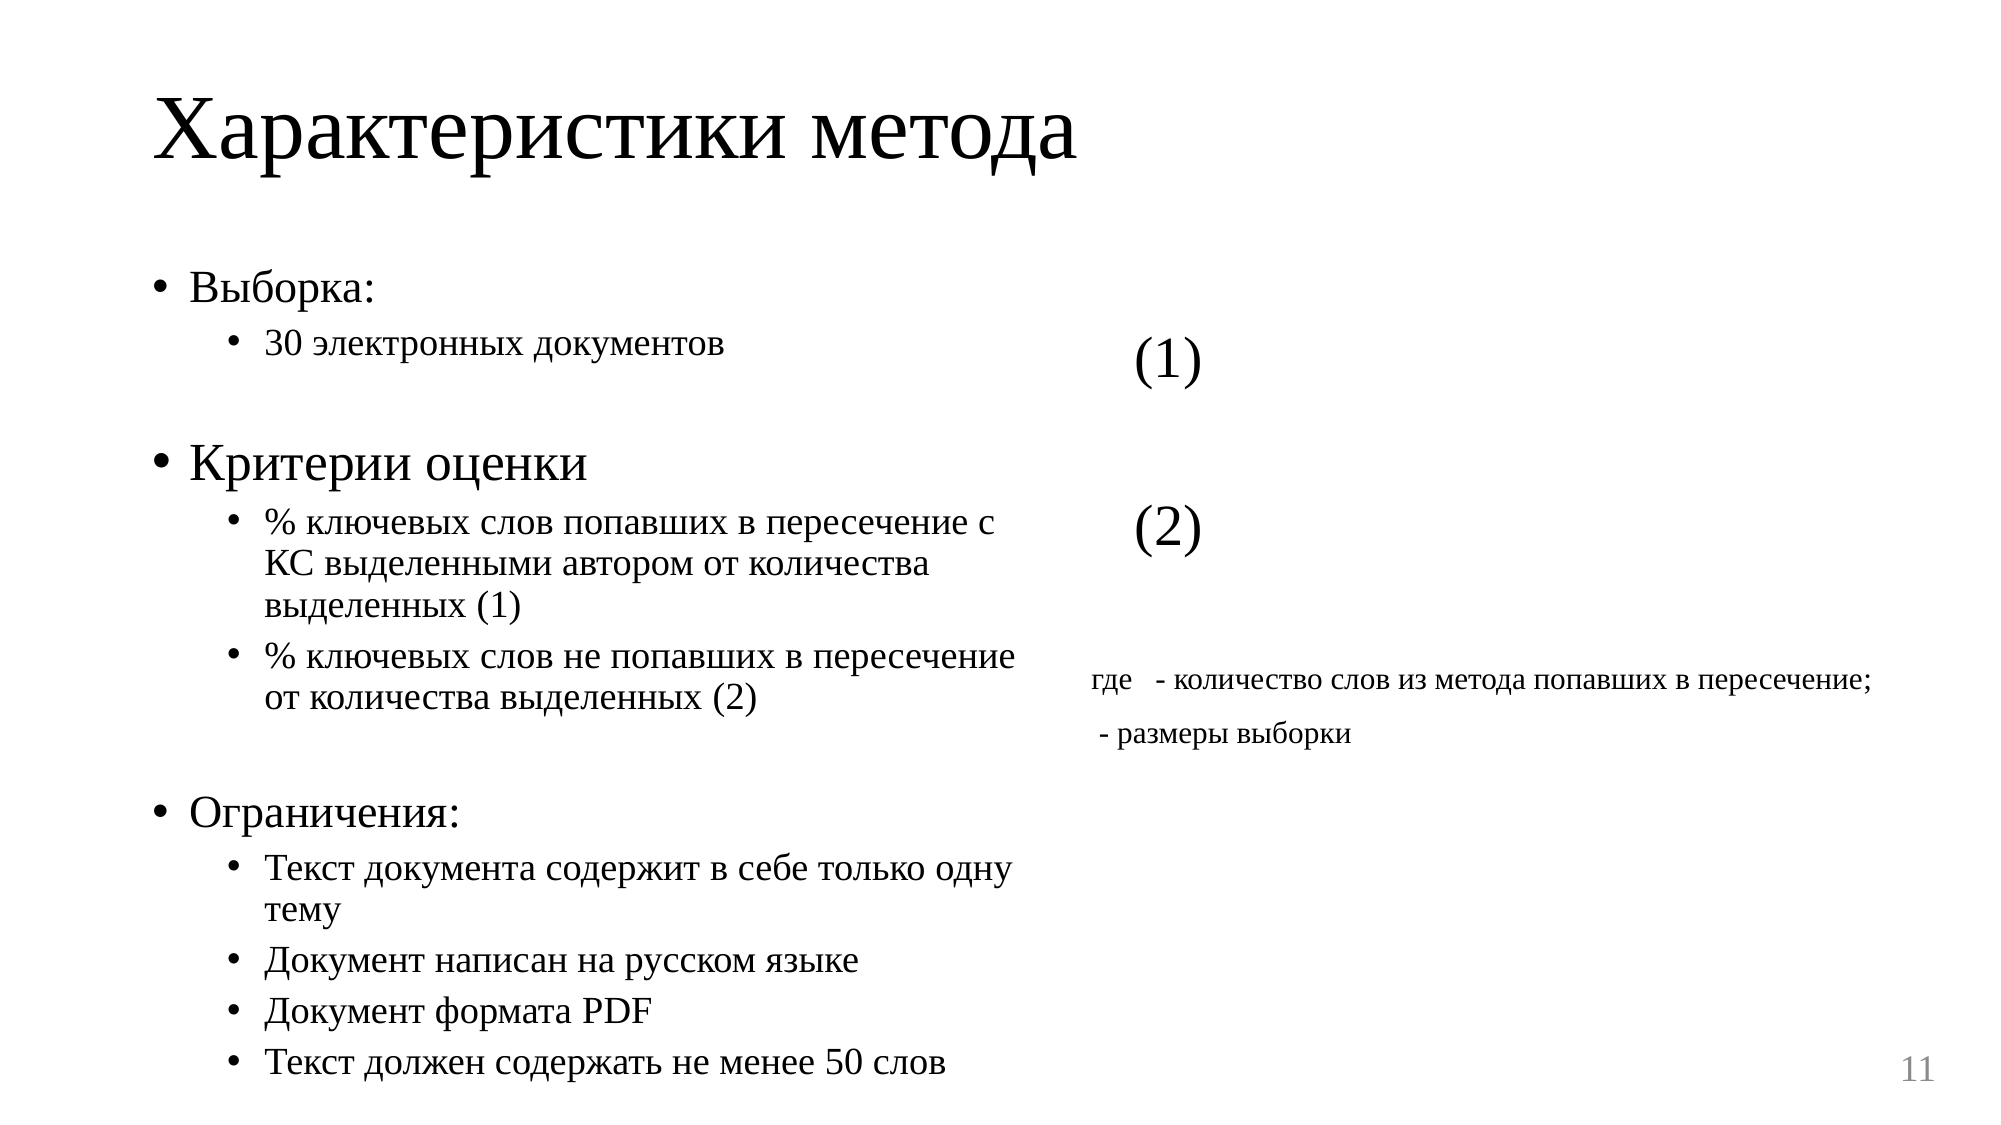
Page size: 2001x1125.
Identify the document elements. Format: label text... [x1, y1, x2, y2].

list Выборка: 30 электронных документов Критерии оценки % ключевых слов попавших в пересечение с КС выделенными автором от количества выделенных (1) % ключевых слов не попавших в пересечение от количества выделенных (2) Ограничения: Текст документа содержит в себе только одну тему Документ написан на русском языке Документ формата PDF Текст должен содержать не менее 50 слов [137, 255, 1036, 1097]
title Характеристики метода [137, 20, 1863, 238]
slide_number 11 [1501, 1037, 1952, 1097]
